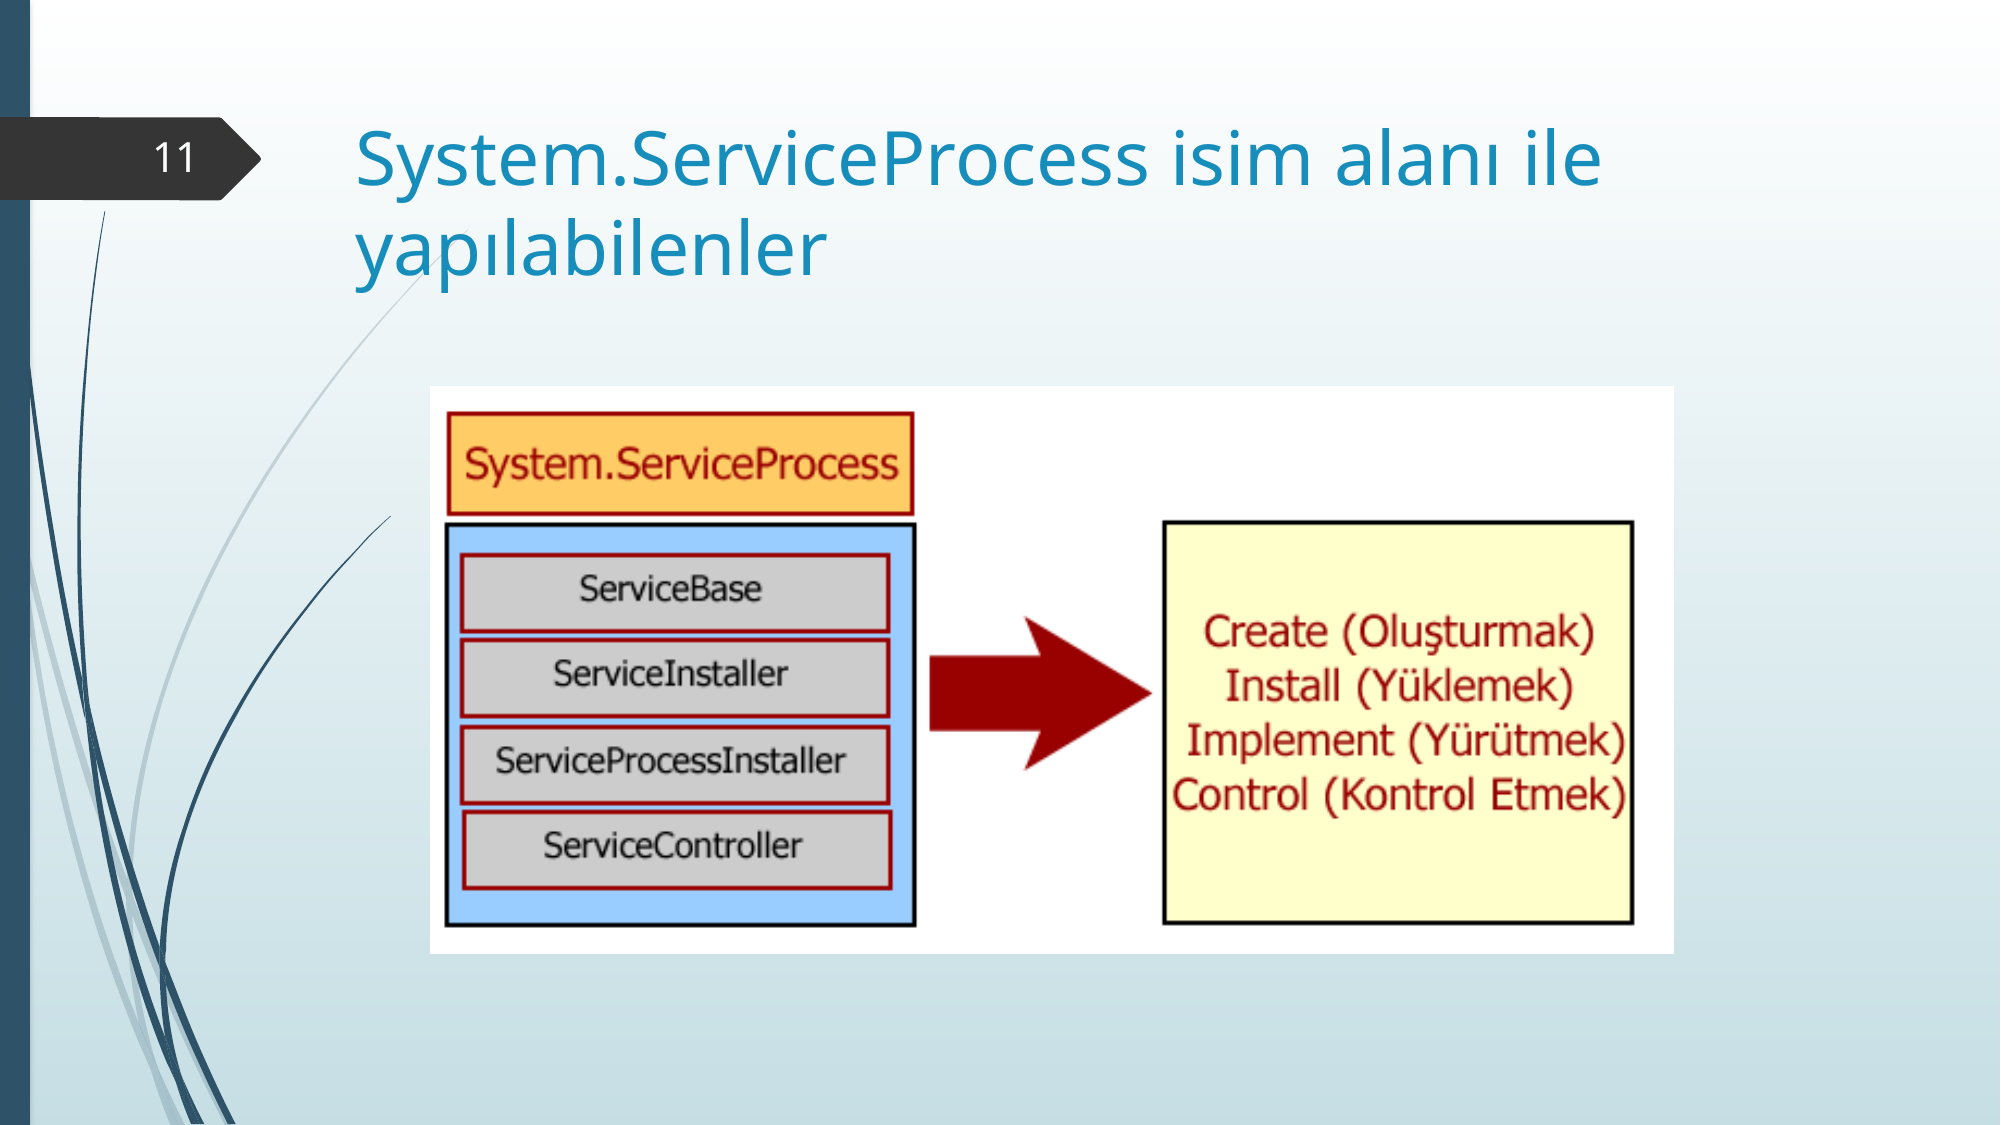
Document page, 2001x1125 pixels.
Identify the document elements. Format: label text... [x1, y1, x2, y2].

picture [430, 386, 1675, 954]
title System.ServiceProcess isim alanı ile yapılabilenler [340, 102, 1888, 313]
slide_number 11 [87, 129, 216, 190]
